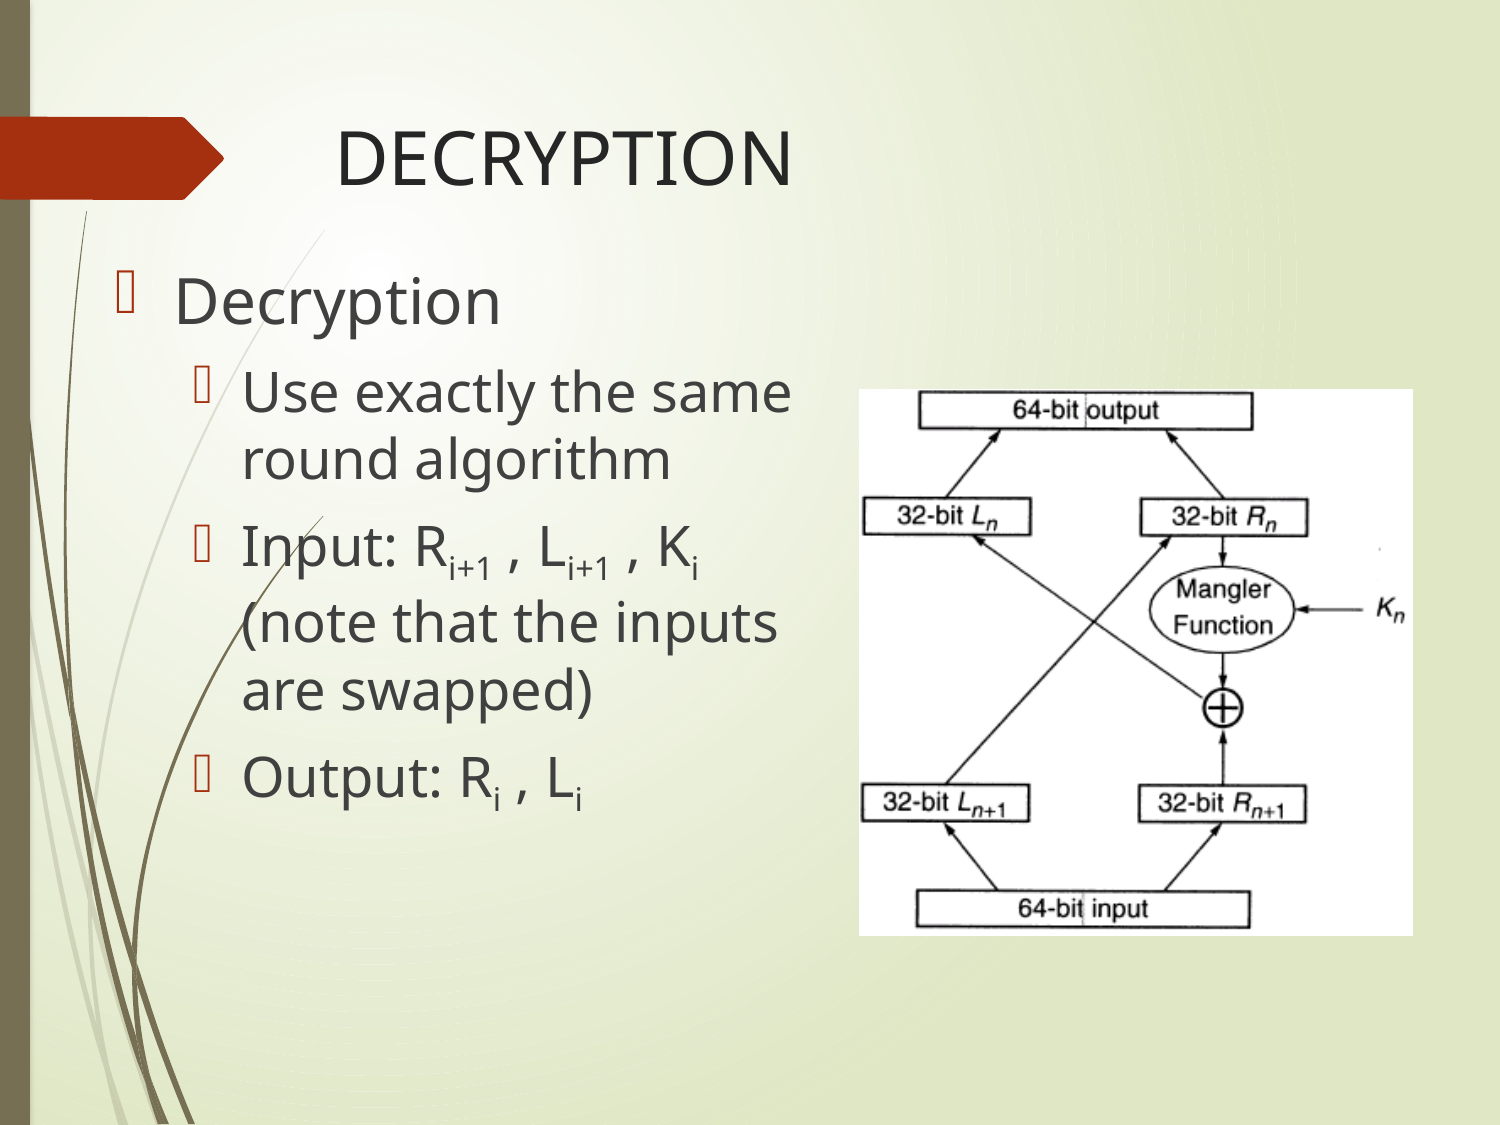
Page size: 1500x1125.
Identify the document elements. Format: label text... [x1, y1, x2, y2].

title DECRYPTION [319, 102, 1400, 313]
picture [859, 388, 1413, 936]
list Decryption Use exactly the same round algorithm Input: Ri+1 , Li+1 , Ki (note that the inputs are swapped) Output: Ri , Li [99, 252, 828, 873]
